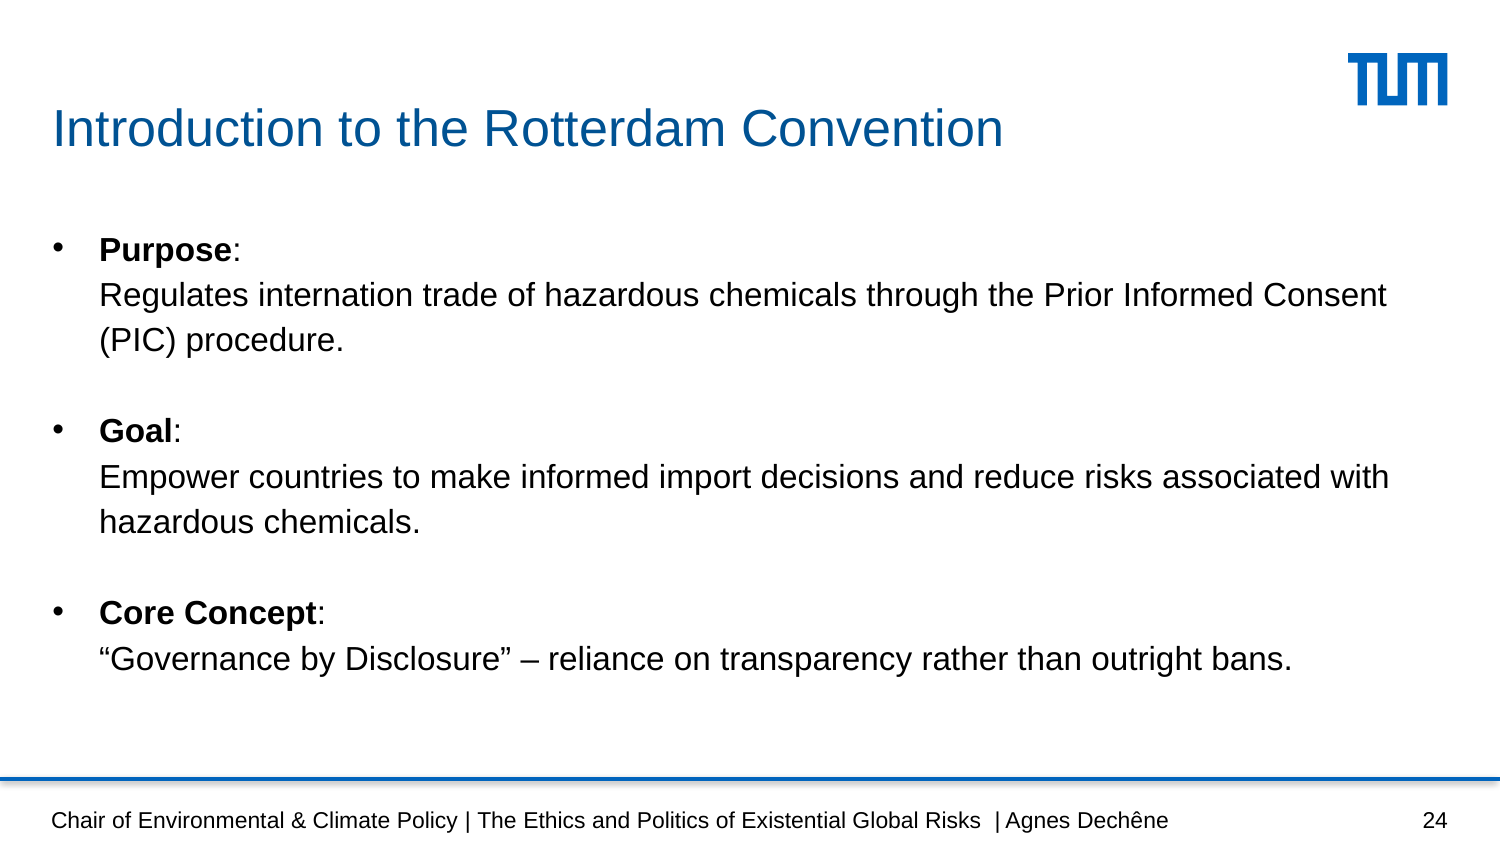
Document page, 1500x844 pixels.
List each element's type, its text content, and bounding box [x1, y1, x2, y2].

title Introduction to the Rotterdam Convention [52, 89, 1449, 153]
list Purpose: Regulates internation trade of hazardous chemicals through the Prior Informed Consent (PIC) procedure. Goal: Empower countries to make informed import decisions and reduce risks associated with hazardous chemicals. Core Concept: “Governance by Disclosure” – reliance on transparency rather than outright bans. [52, 221, 1449, 731]
footer Chair of Environmental & Climate Policy | The Ethics and Politics of Existential Global Risks | Agnes Dechêne [51, 796, 1111, 842]
slide_number 24 [1111, 796, 1448, 842]
